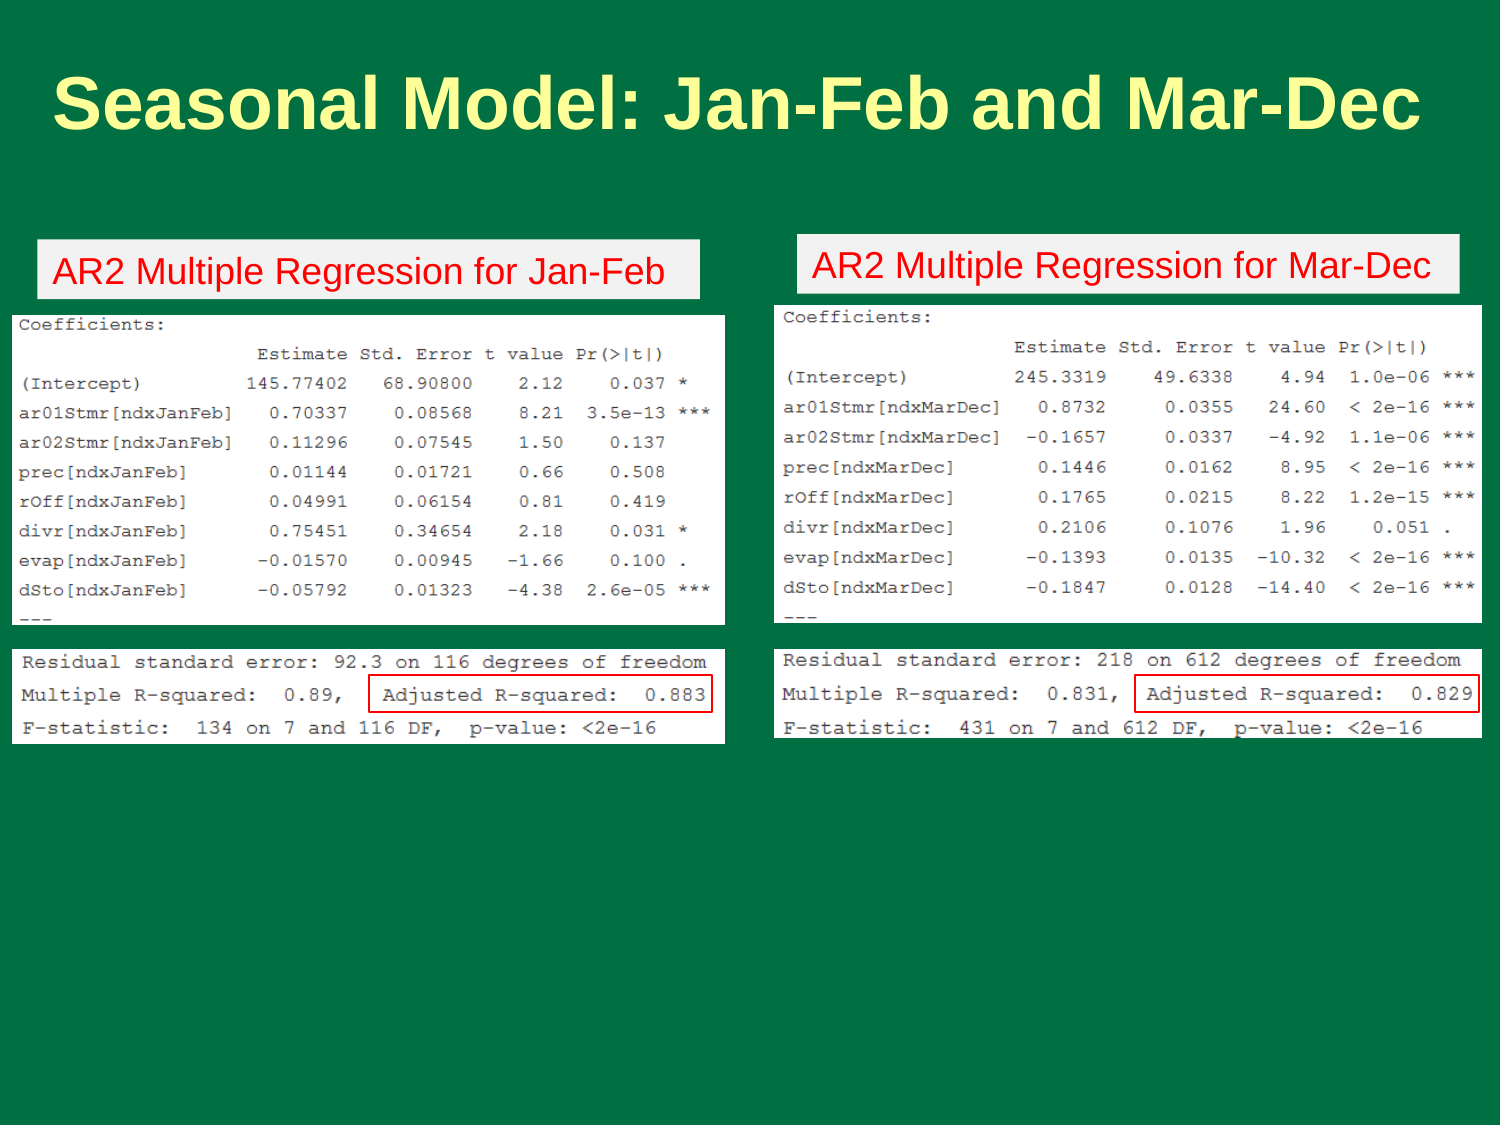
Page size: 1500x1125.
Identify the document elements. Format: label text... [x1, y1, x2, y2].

text_box AR2 Multiple Regression for Jan-Feb [37, 239, 700, 300]
title Seasonal Model: Jan-Feb and Mar-Dec [36, 24, 1457, 176]
picture [12, 315, 726, 626]
picture [774, 649, 1483, 738]
picture [12, 649, 726, 744]
text_box AR2 Multiple Regression for Mar-Dec [797, 234, 1460, 294]
picture [774, 305, 1483, 623]
